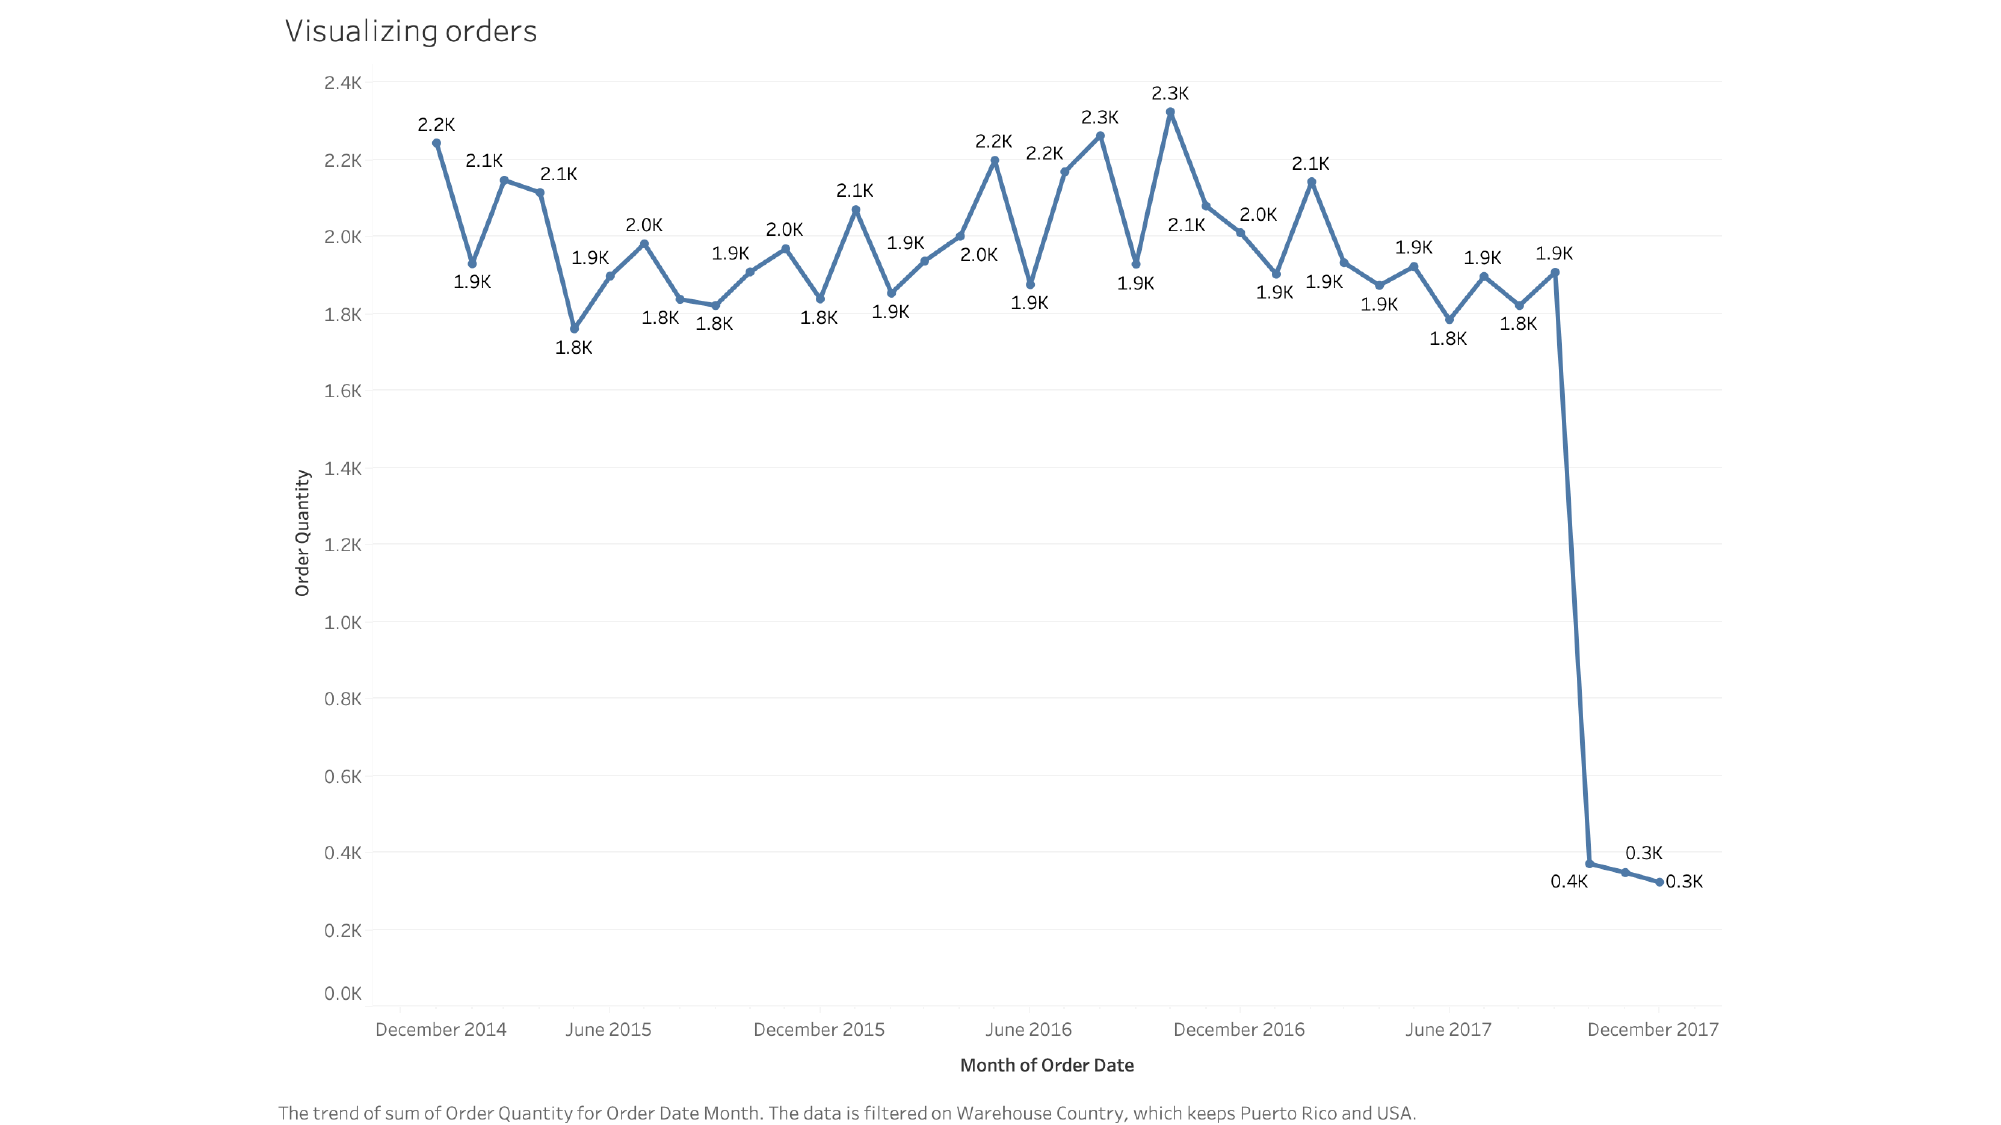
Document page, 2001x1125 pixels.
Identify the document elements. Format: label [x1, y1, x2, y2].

picture [278, 0, 1722, 1125]
